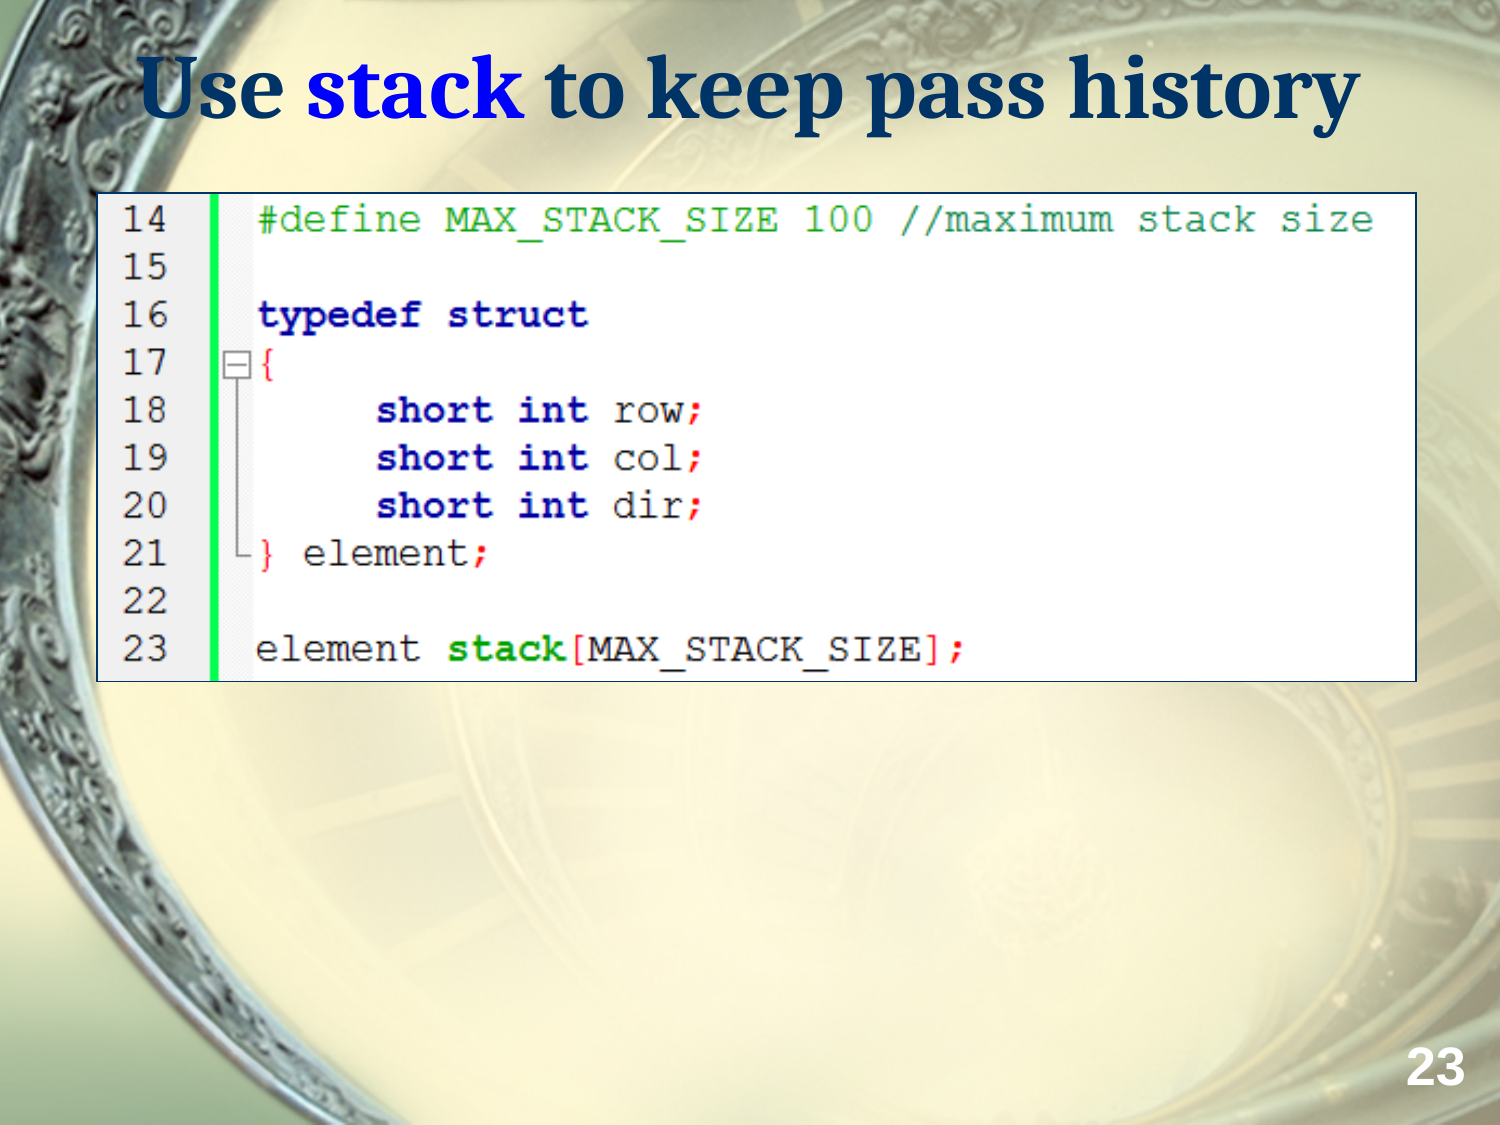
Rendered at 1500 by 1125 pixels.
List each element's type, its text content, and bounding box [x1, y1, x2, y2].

picture [0, 0, 1500, 1125]
text_box Use stack to keep pass history [120, 19, 1378, 144]
slide_number 23 [1387, 1023, 1485, 1104]
